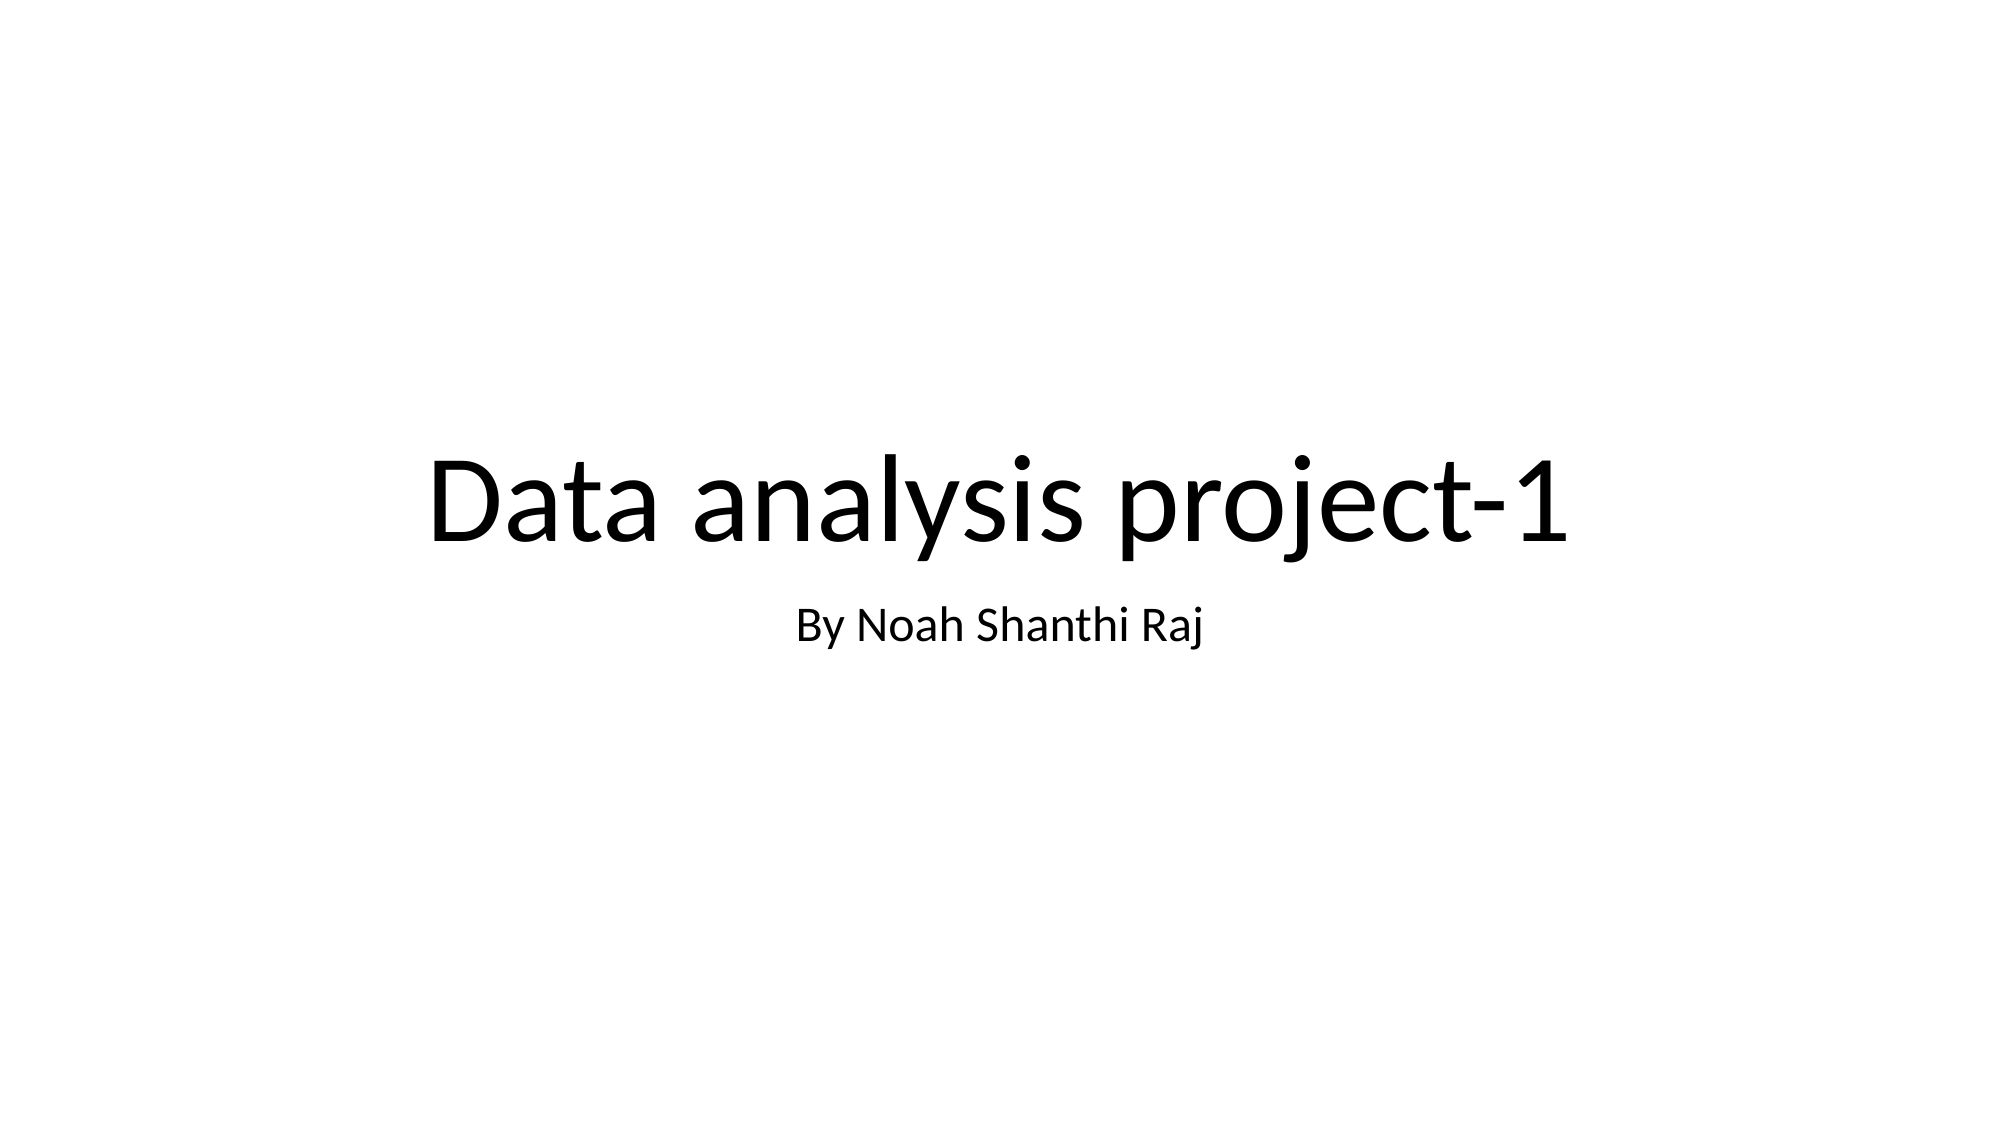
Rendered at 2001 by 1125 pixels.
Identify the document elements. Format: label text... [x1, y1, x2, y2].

subtitle By Noah Shanthi Raj [249, 590, 1750, 863]
title Data analysis project-1 [249, 184, 1750, 576]
